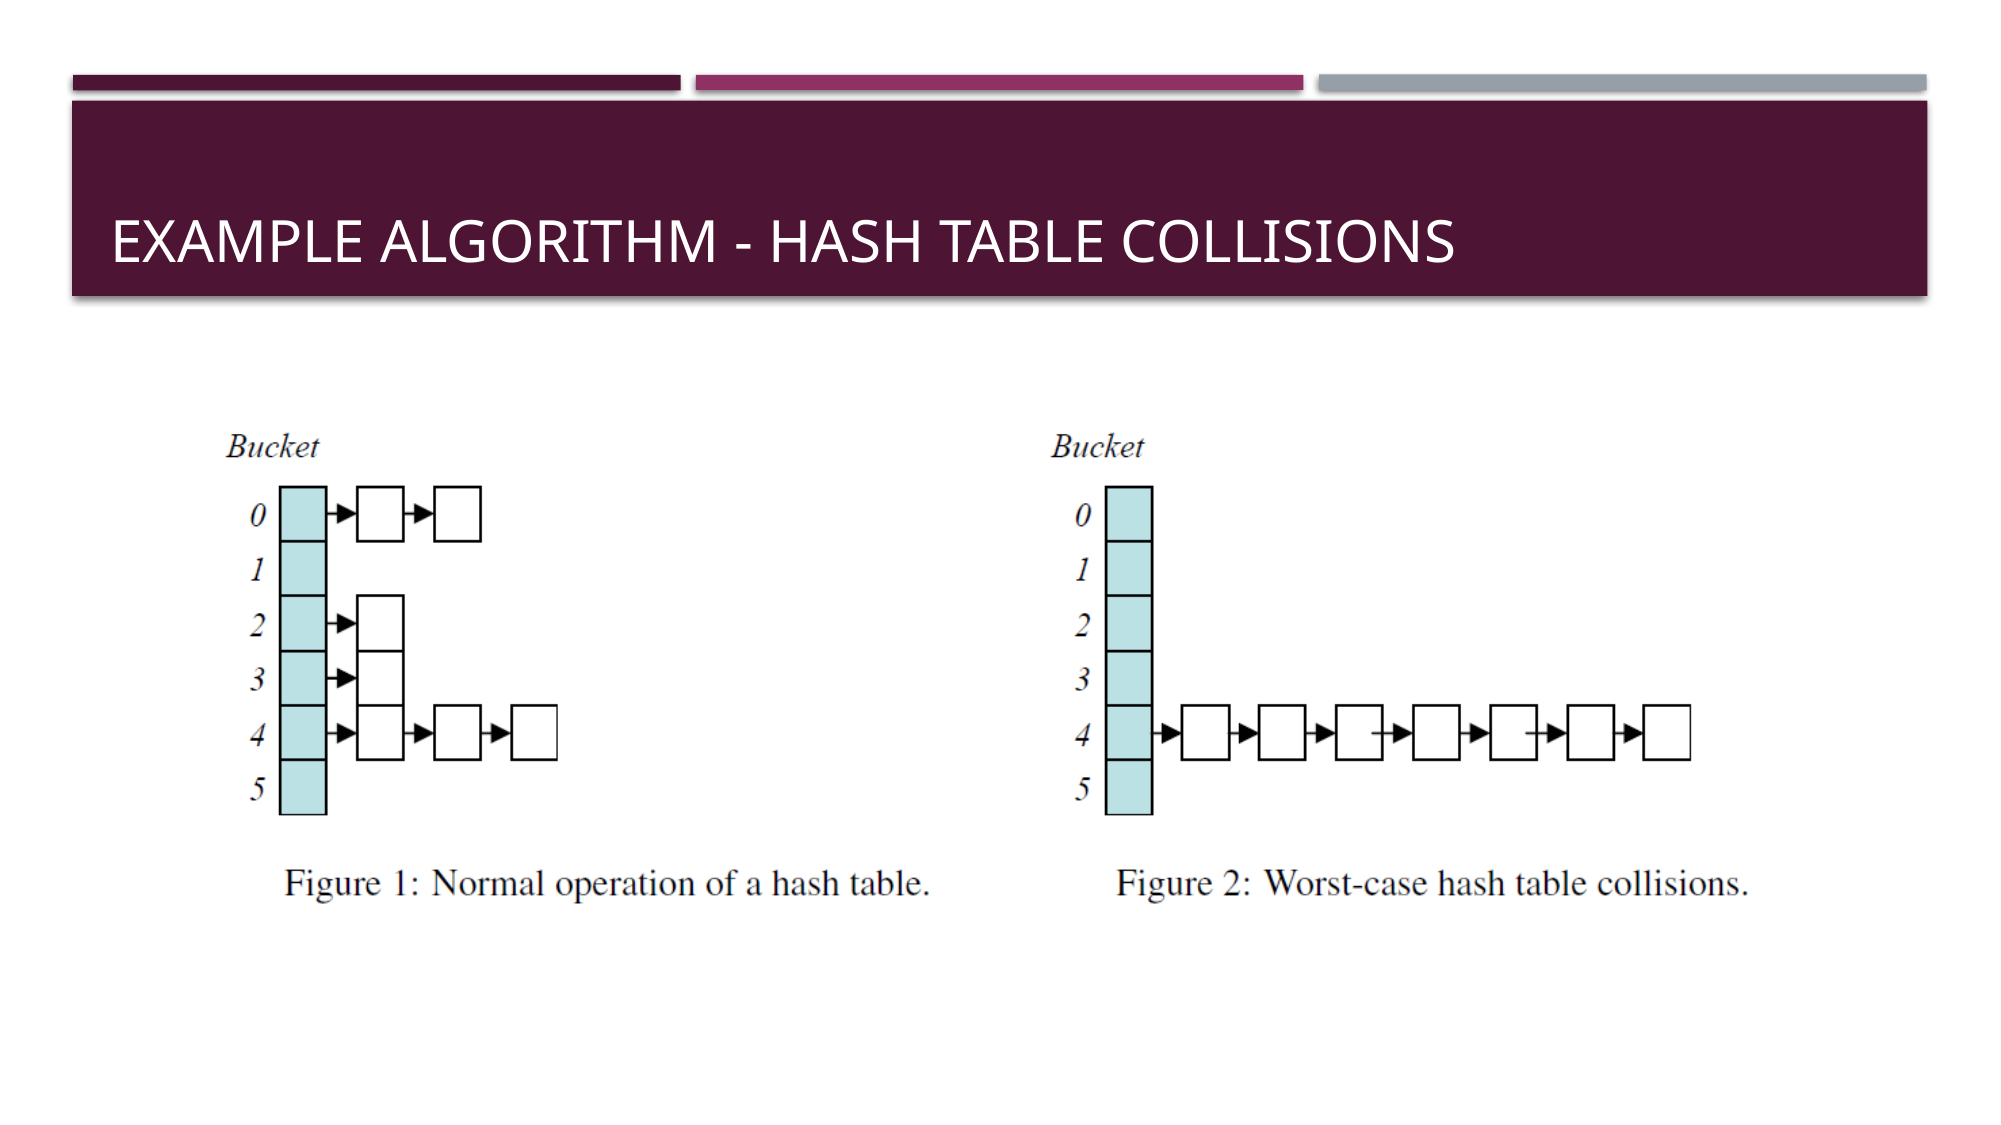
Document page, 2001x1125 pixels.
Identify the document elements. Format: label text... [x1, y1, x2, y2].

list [126, 357, 1874, 962]
title Example algorithm - Hash table Collisions [95, 115, 1905, 282]
